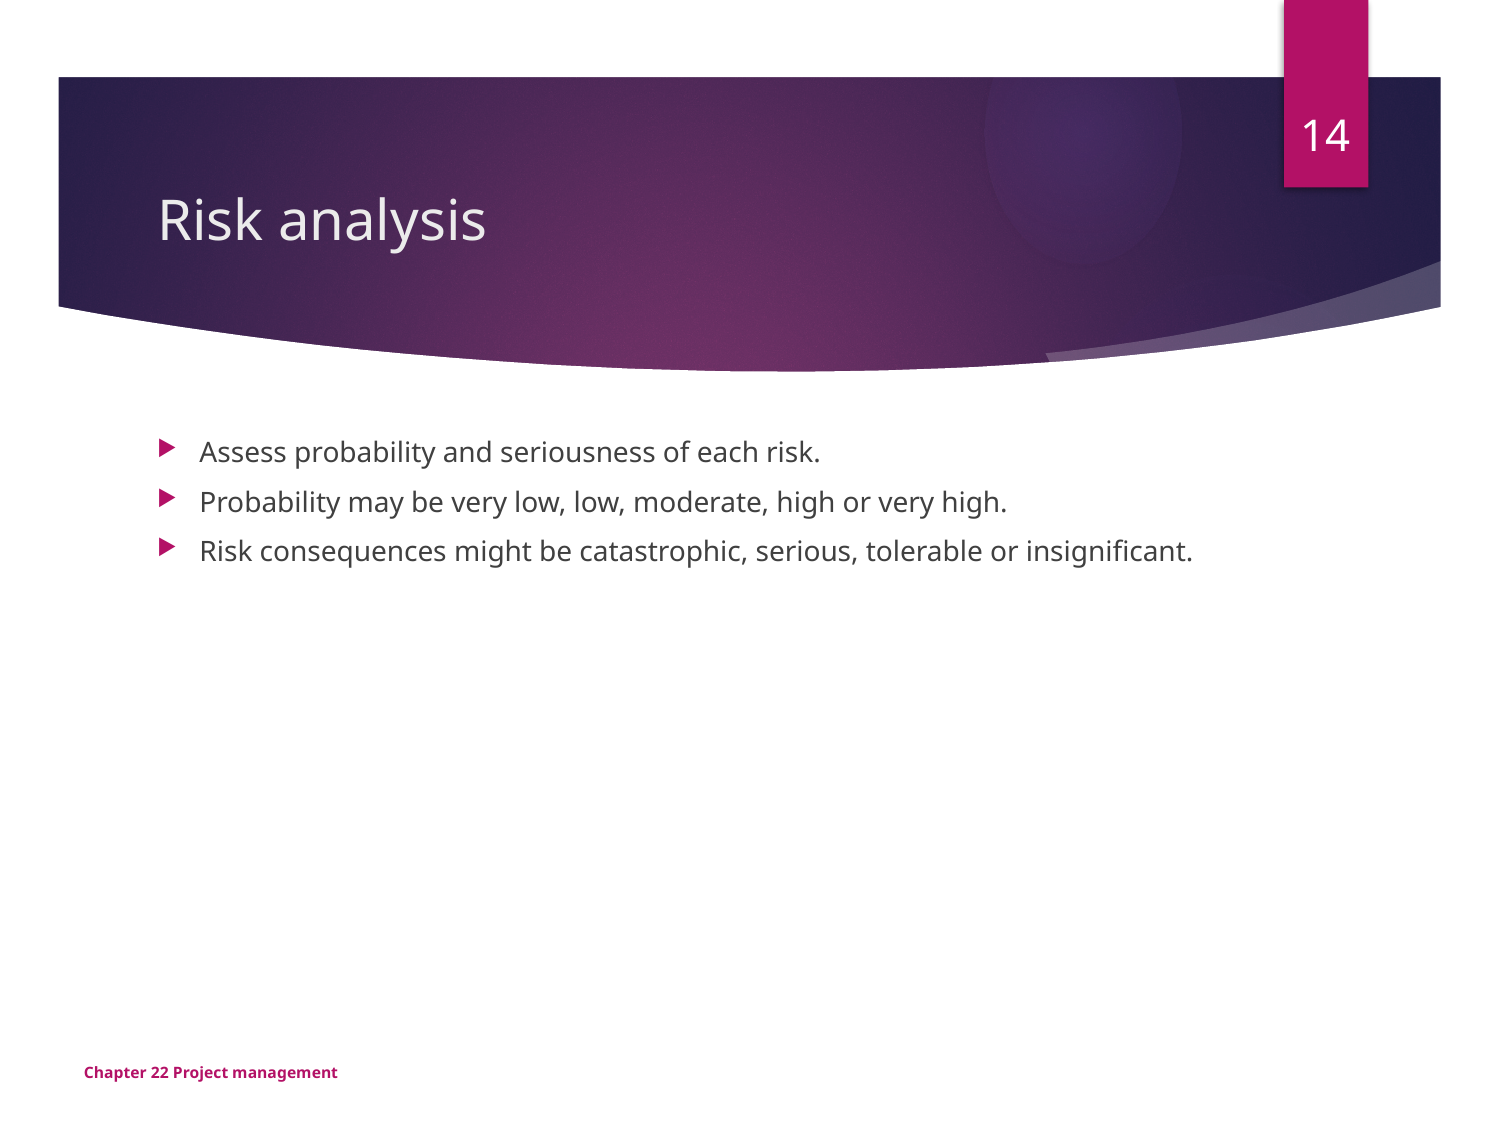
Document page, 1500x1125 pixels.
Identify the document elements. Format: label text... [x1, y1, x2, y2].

title Risk analysis [142, 159, 1220, 276]
slide_number 14 [1273, 48, 1377, 175]
footer Chapter 22 Project management [69, 1048, 544, 1099]
list Assess probability and seriousness of each risk. Probability may be very low, low, moderate, high or very high. Risk consequences might be catastrophic, serious, tolerable or insignificant. [142, 427, 1228, 988]
